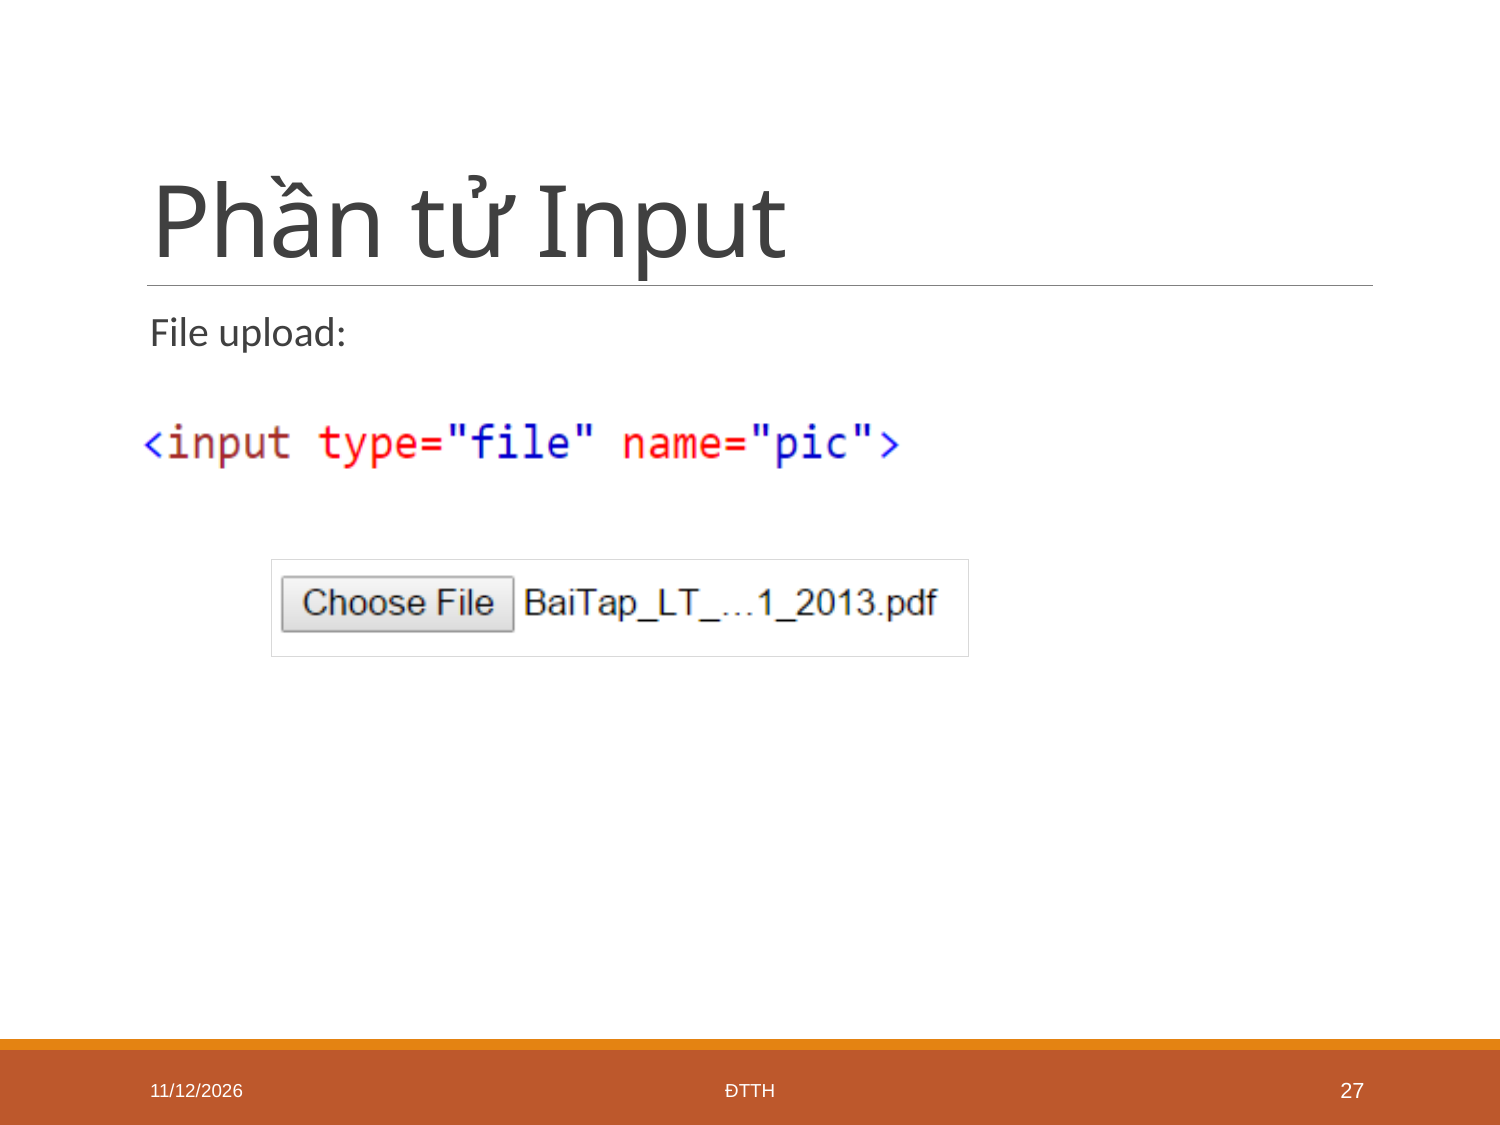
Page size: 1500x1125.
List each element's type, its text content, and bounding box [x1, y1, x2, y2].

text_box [124, 411, 913, 476]
title Phần tử Input [135, 47, 1373, 285]
slide_number 27 [1218, 1059, 1380, 1120]
footer ĐTTH [453, 1059, 1047, 1120]
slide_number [135, 1059, 440, 1120]
list File upload: [135, 302, 1373, 963]
picture [271, 558, 969, 657]
